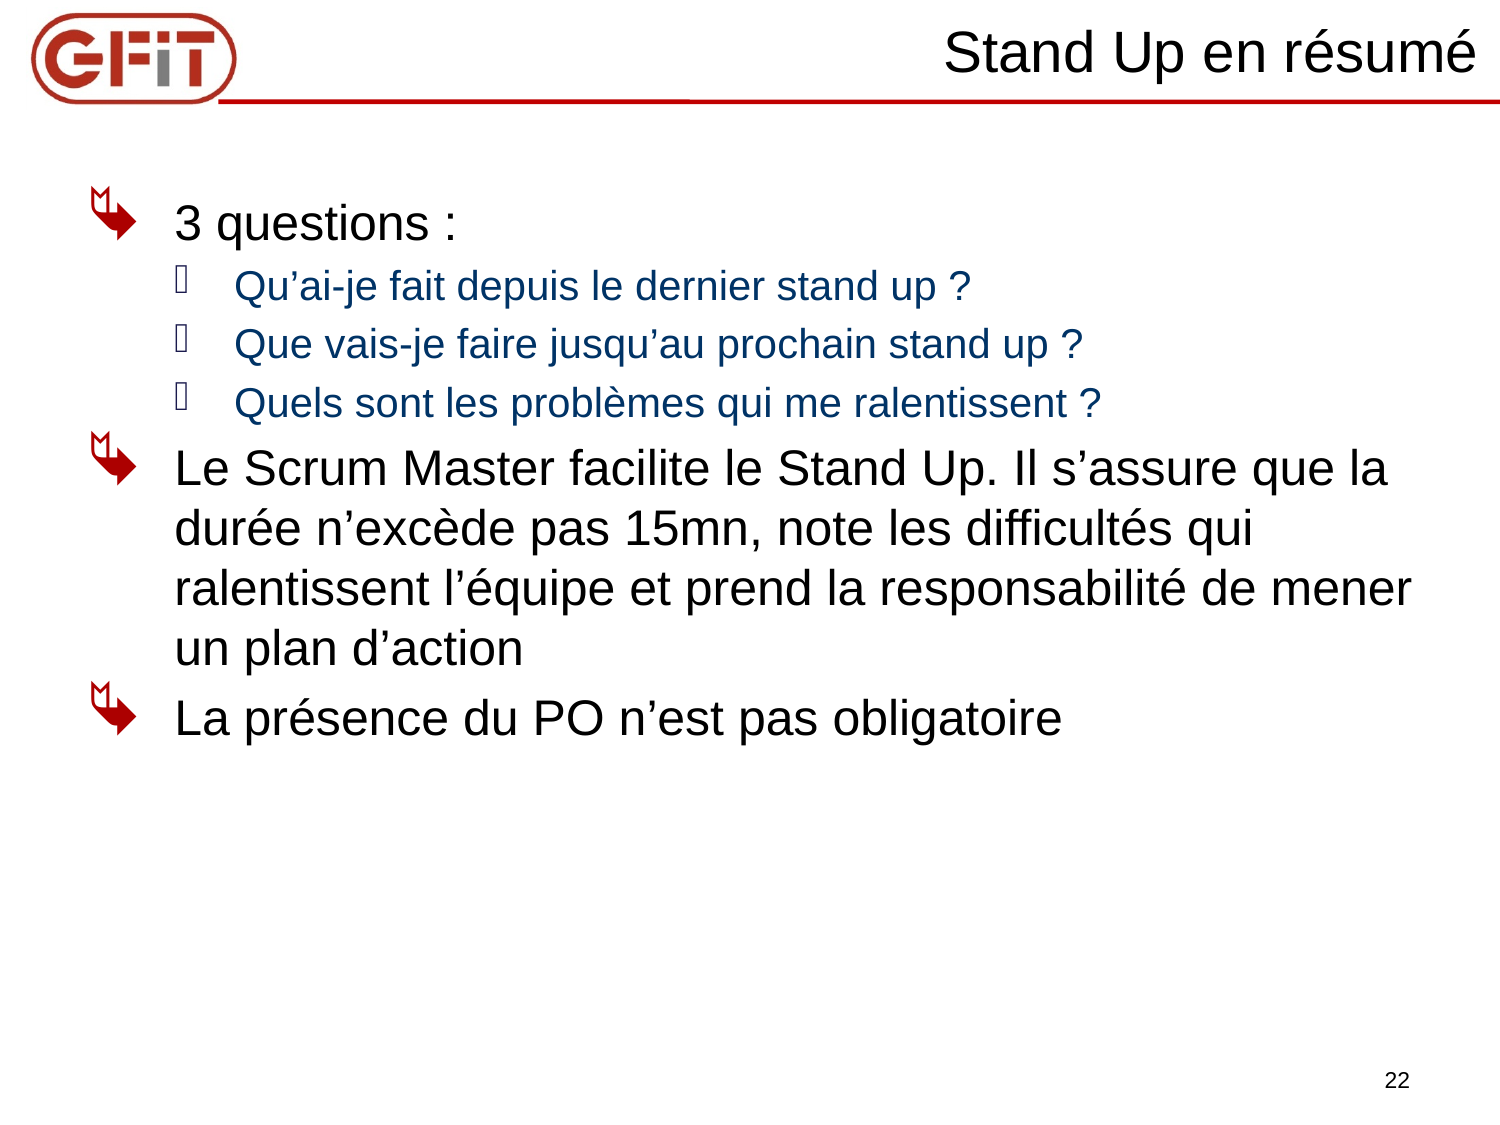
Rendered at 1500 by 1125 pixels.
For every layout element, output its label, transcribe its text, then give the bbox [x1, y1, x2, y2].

list 3 questions : Qu’ai-je fait depuis le dernier stand up ? Que vais-je faire jusqu’au prochain stand up ? Quels sont les problèmes qui me ralentissent ? Le Scrum Master facilite le Stand Up. Il s’assure que la durée n’excède pas 15mn, note les difficultés qui ralentissent l’équipe et prend la responsabilité de mener un plan d’action La présence du PO n’est pas obligatoire [75, 184, 1425, 988]
slide_number 22 [1074, 1058, 1425, 1103]
picture [26, 7, 243, 110]
title Stand Up en résumé [348, 0, 1495, 102]
